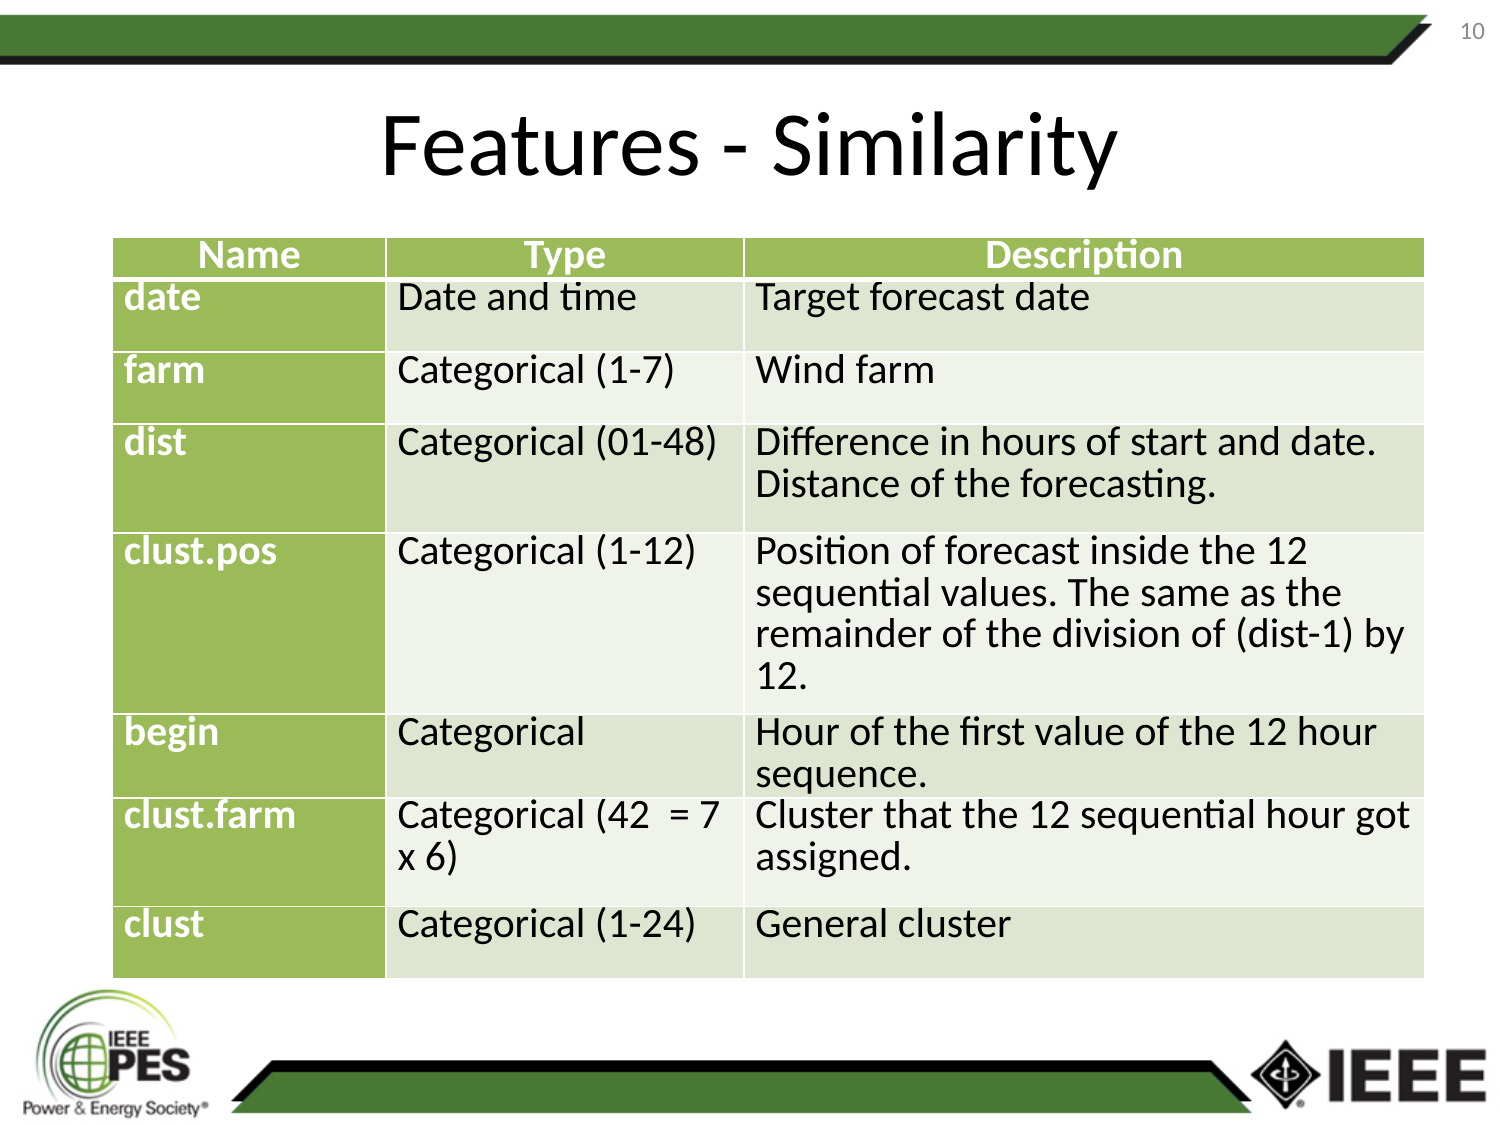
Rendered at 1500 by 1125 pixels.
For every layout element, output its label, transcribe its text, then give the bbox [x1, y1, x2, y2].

table_cell clust.pos [113, 534, 385, 713]
picture [0, 0, 1500, 1125]
table_cell Categorical (1-24) [387, 907, 743, 978]
table_cell date [113, 282, 385, 351]
title Features - Similarity [74, 44, 1426, 233]
table_cell Cluster that the 12 sequential hour got assigned. [745, 799, 1424, 906]
table_header Description [745, 238, 1424, 277]
table_cell Difference in hours of start and date. Distance of the forecasting. [745, 425, 1424, 532]
table_cell General cluster [745, 907, 1424, 978]
table_cell Categorical (01-48) [387, 425, 743, 532]
table_cell dist [113, 425, 385, 532]
table_cell clust [113, 907, 385, 978]
table_cell begin [113, 715, 385, 797]
table_header Type [387, 238, 743, 277]
table_cell Target forecast date [745, 282, 1424, 351]
table_cell clust.farm [113, 799, 385, 906]
table_cell Hour of the first value of the 12 hour sequence. [745, 715, 1424, 797]
table_cell farm [113, 353, 385, 423]
slide_number 10 [1149, 0, 1500, 60]
table_cell Categorical [387, 715, 743, 797]
table_cell Position of forecast inside the 12 sequential values. The same as the remainder of the division of (dist-1) by 12. [745, 534, 1424, 713]
table_cell Categorical (42 = 7 x 6) [387, 799, 743, 906]
table_cell Wind farm [745, 353, 1424, 423]
table_cell Categorical (1-7) [387, 353, 743, 423]
table_header Name [113, 238, 385, 277]
table_cell Categorical (1-12) [387, 534, 743, 713]
table_cell Date and time [387, 282, 743, 351]
